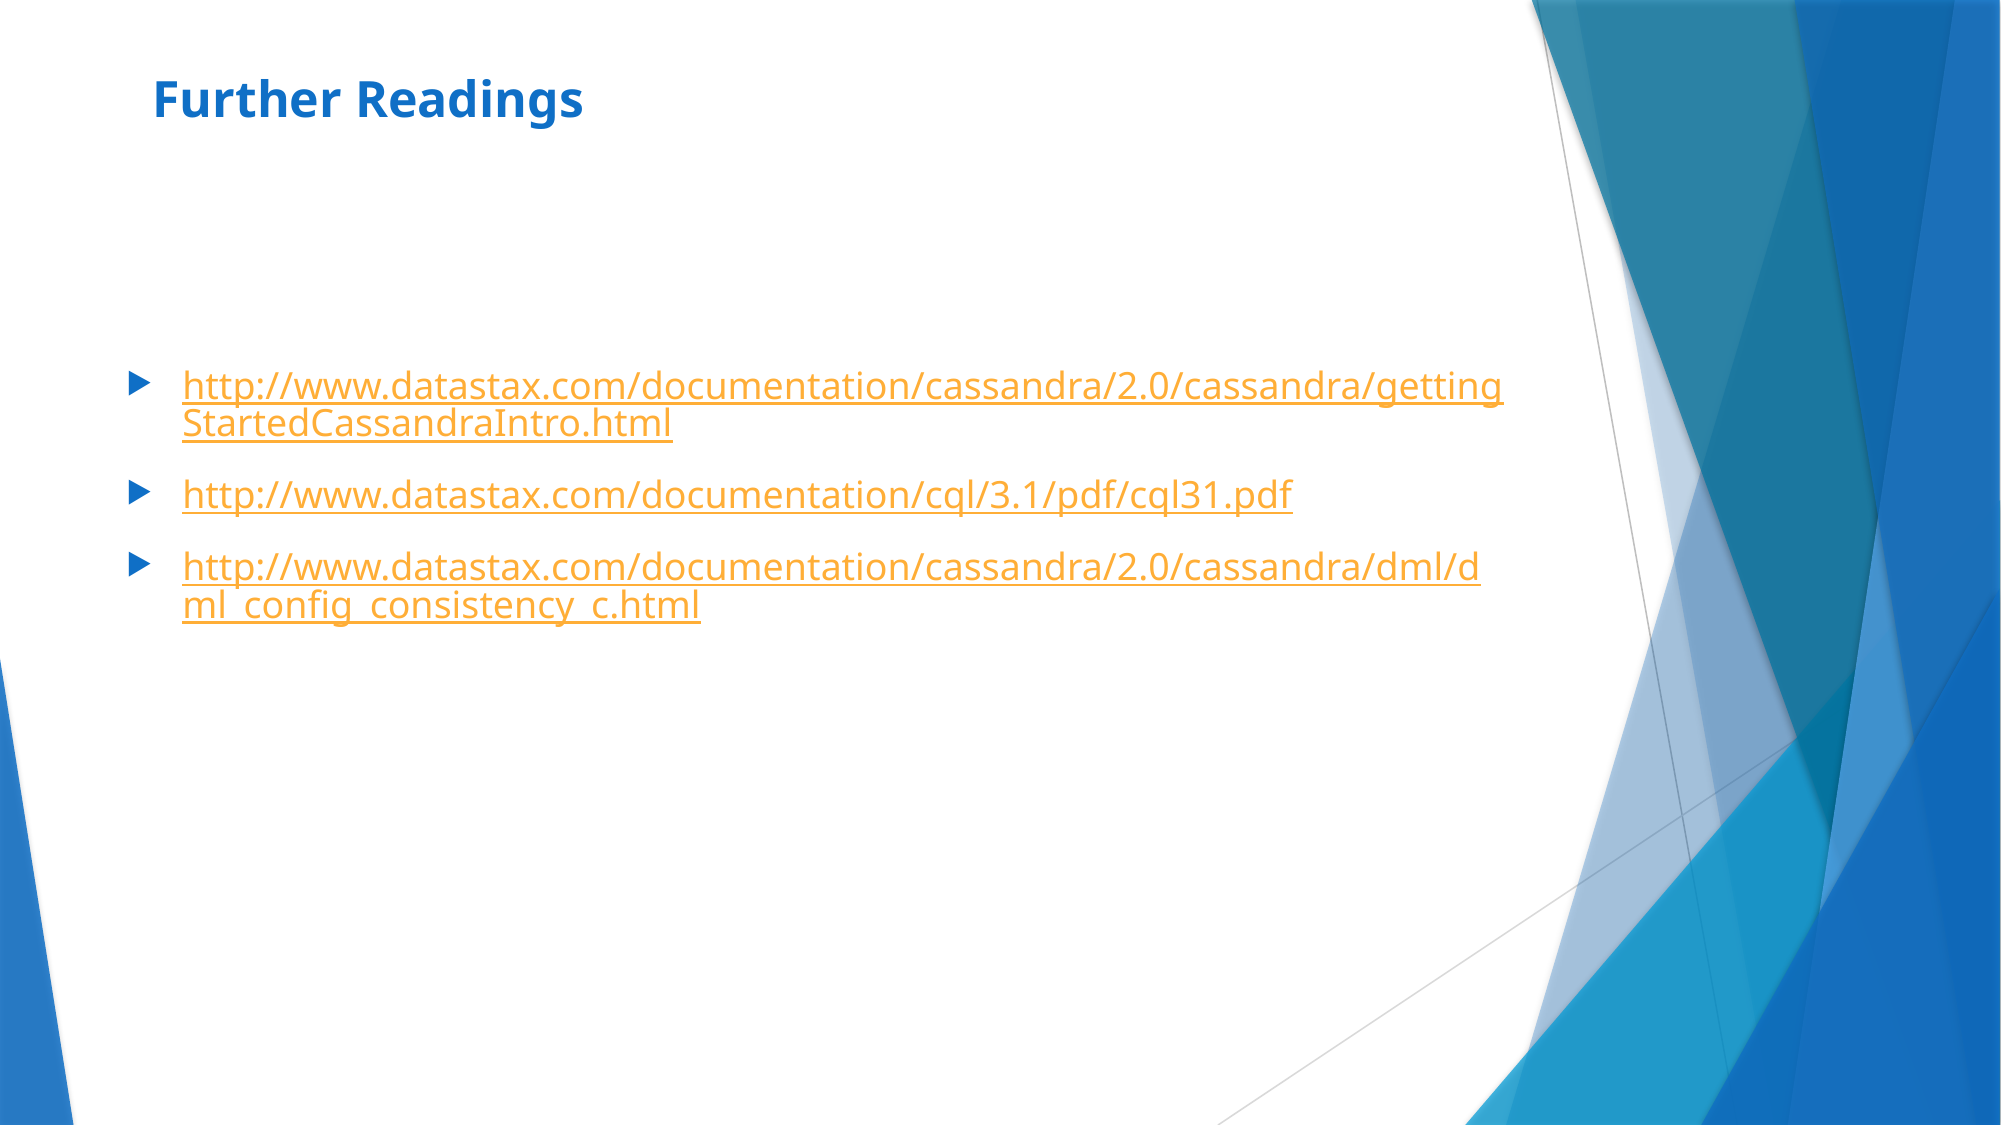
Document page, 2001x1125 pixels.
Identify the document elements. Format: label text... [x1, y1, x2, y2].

list http://www.datastax.com/documentation/cassandra/2.0/cassandra/gettingStartedCassandraIntro.html http://www.datastax.com/documentation/cql/3.1/pdf/cql31.pdf http://www.datastax.com/documentation/cassandra/2.0/cassandra/dml/dml_config_consistency_c.html [111, 354, 1522, 992]
title Further Readings [137, 59, 1522, 134]
